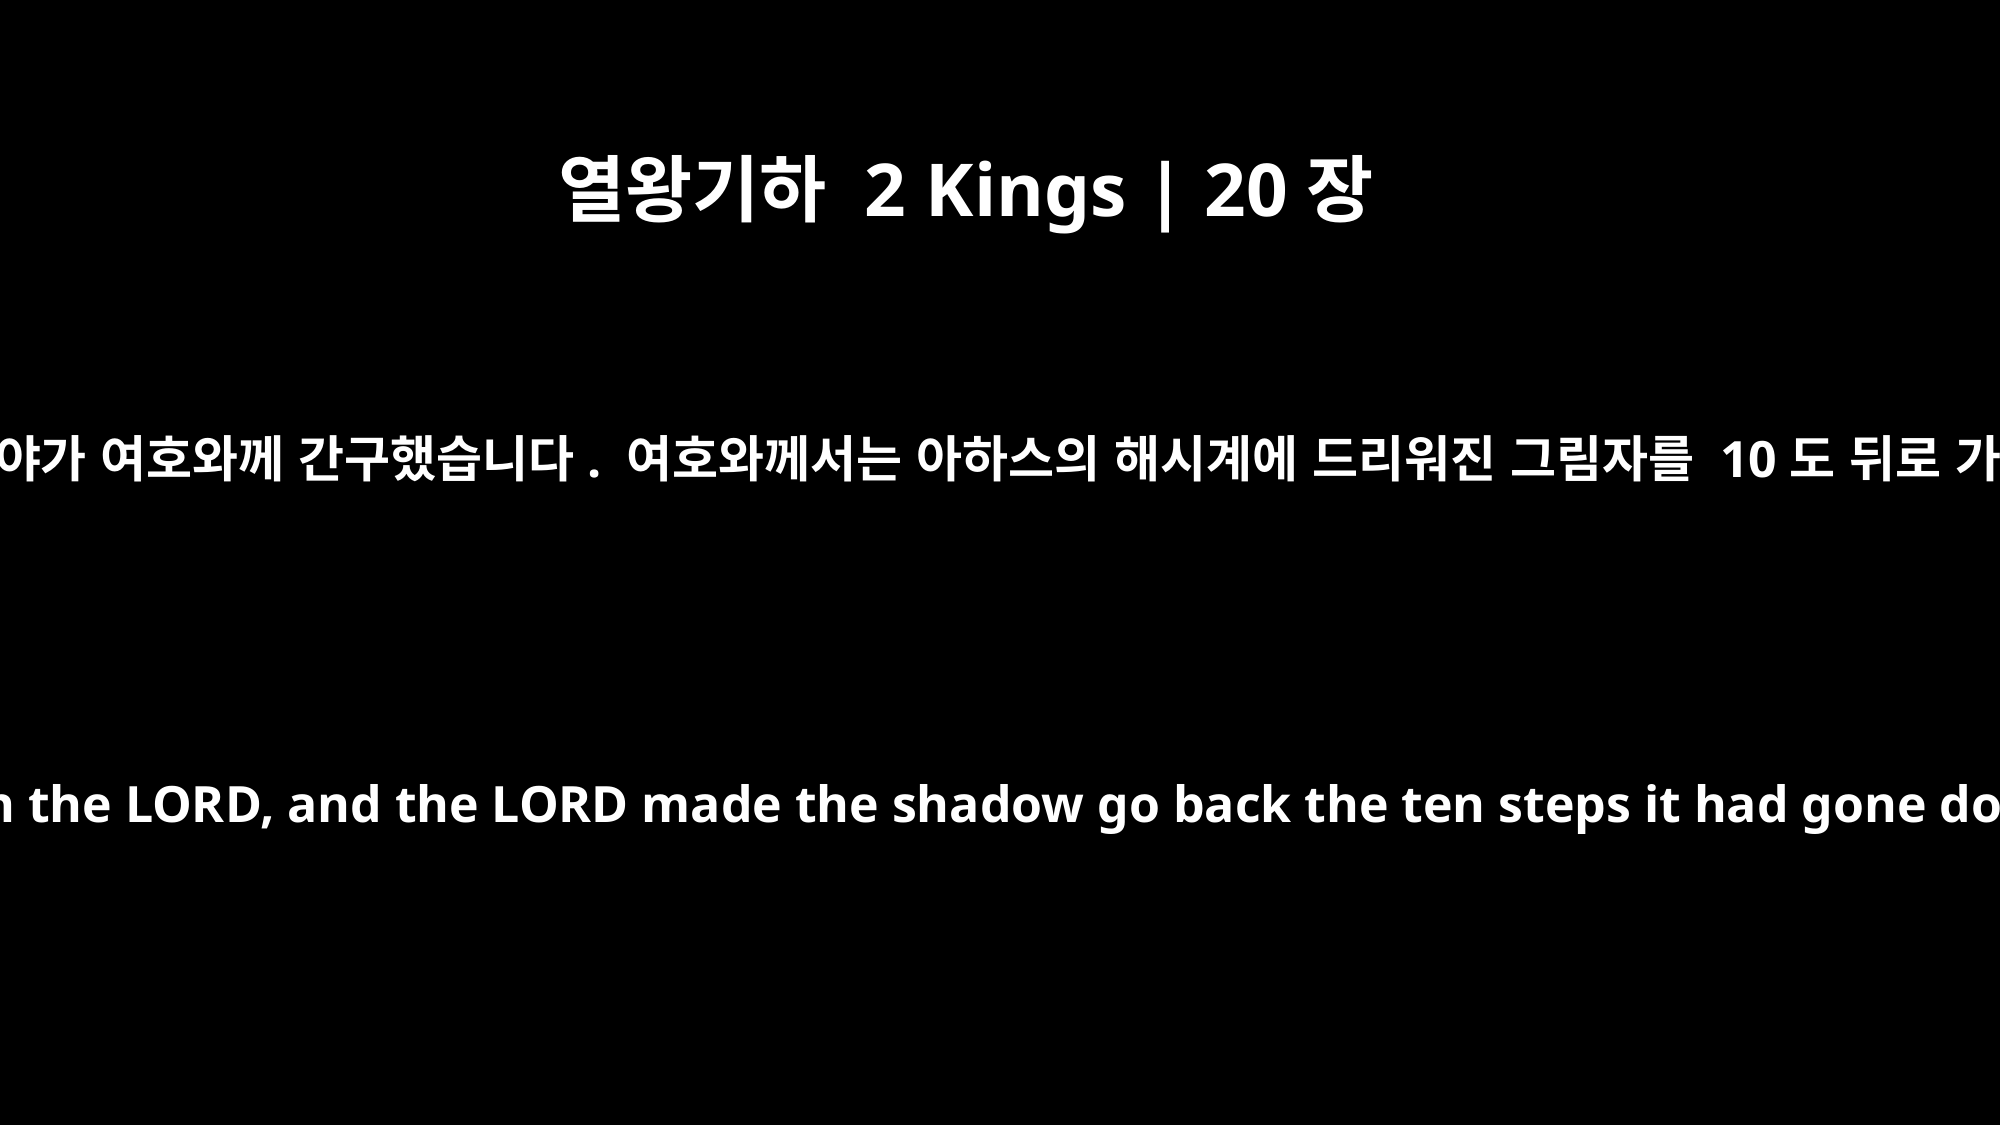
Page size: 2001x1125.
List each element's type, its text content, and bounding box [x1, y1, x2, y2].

text_box 열왕기하 2 Kings | 20장 [543, 136, 1389, 239]
text_box Then the prophet Isaiah called upon the LORD, and the LORD made the shadow go back the ten steps it had gone down on the stairway of Ahaz. [0, 764, 2000, 840]
text_box 11 그러자 예언자 이사야가 여호와께 간구했습니다. 여호와께서는 아하스의 해시계에 드리워진 그림자를 10도 뒤로 가게 하셨습니다. [0, 359, 2000, 495]
